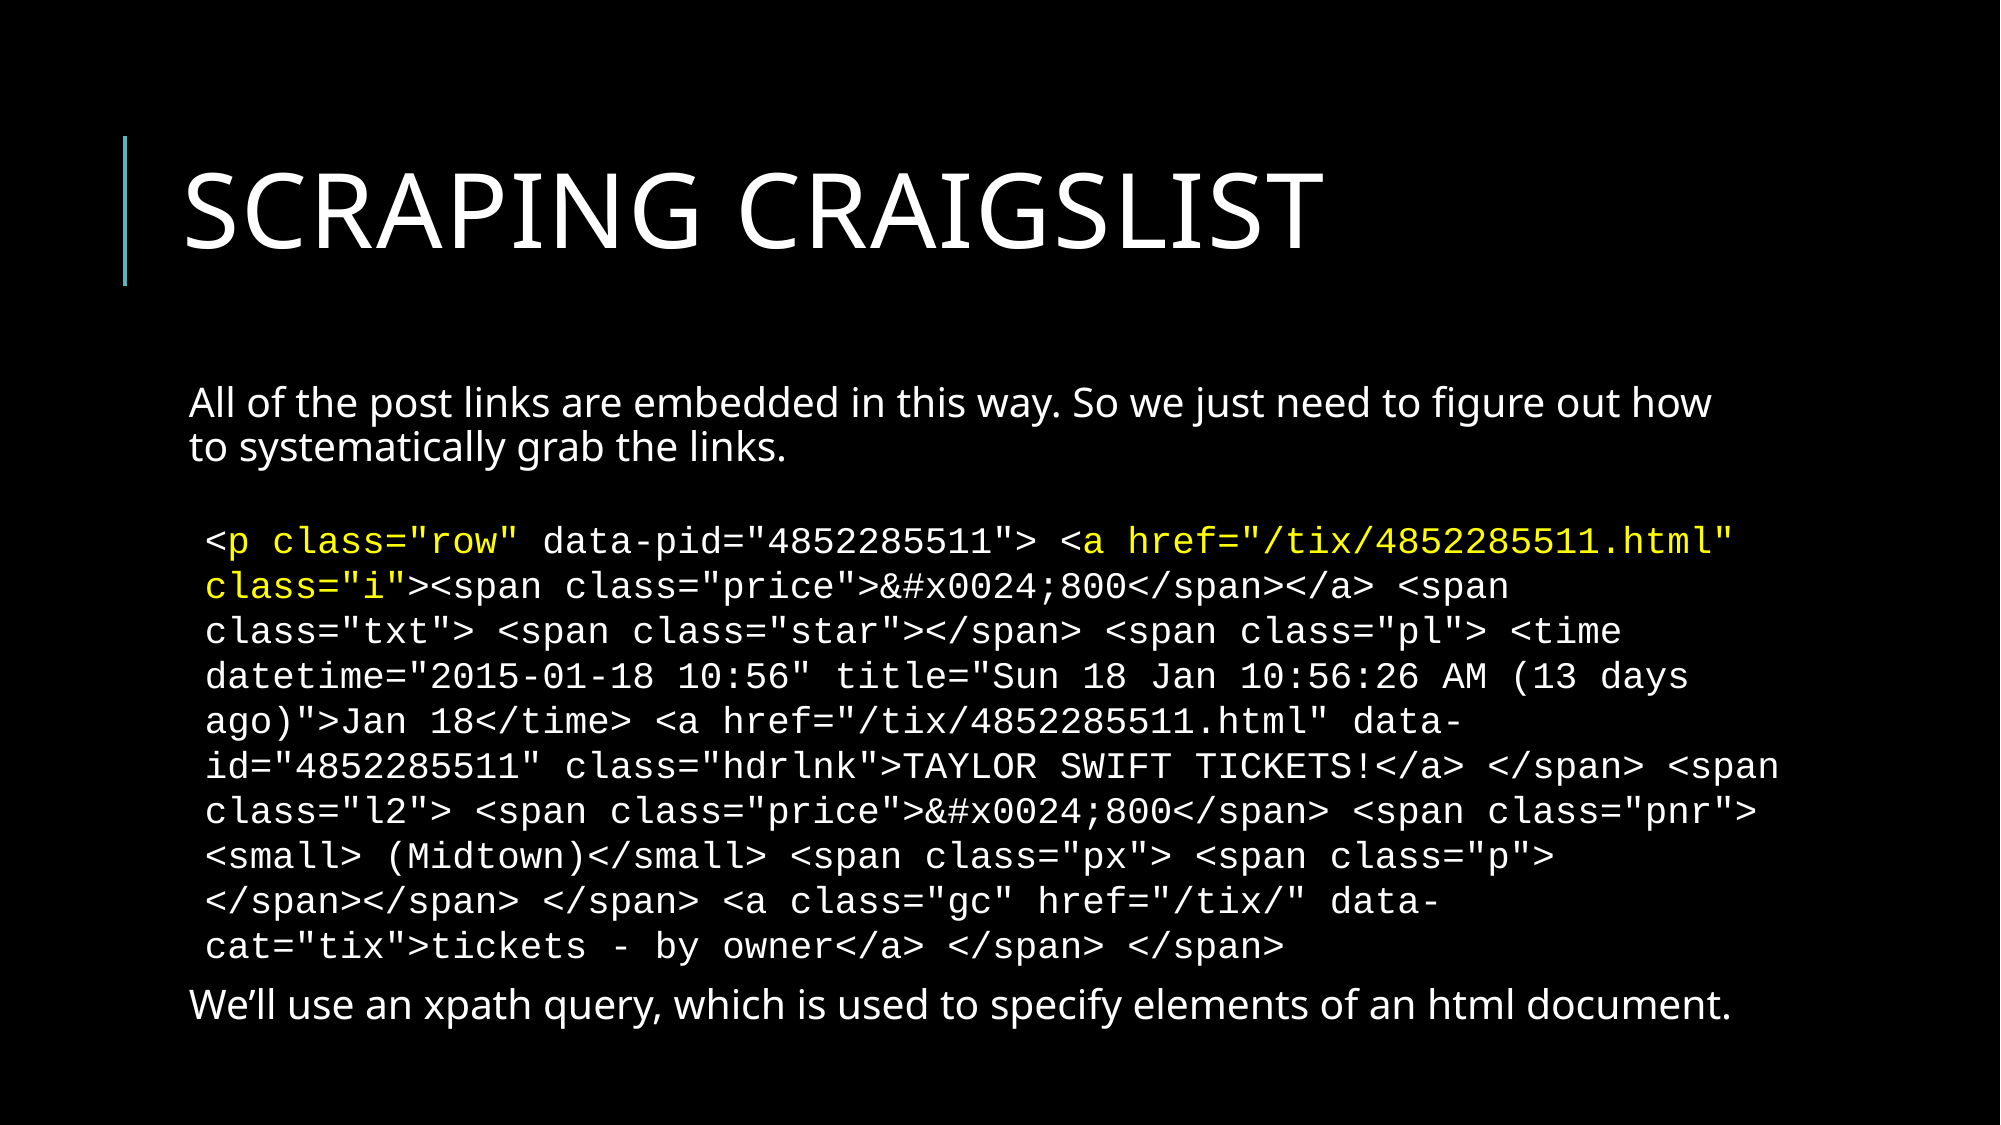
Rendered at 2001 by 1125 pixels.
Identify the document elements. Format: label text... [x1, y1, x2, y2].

text_box <p class="row" data-pid="4852285511"> <a href="/tix/4852285511.html" class="i"><span class="price">&#x0024;800</span></a> <span class="txt"> <span class="star"></span> <span class="pl"> <time datetime="2015-01-18 10:56" title="Sun 18 Jan 10:56:26 AM (13 days ago)">Jan 18</time> <a href="/tix/4852285511.html" data-id="4852285511" class="hdrlnk">TAYLOR SWIFT TICKETS!</a> </span> <span class="l2"> <span class="price">&#x0024;800</span> <span class="pnr"> <small> (Midtown)</small> <span class="px"> <span class="p"> </span></span> </span> <a class="gc" href="/tix/" data-cat="tix">tickets - by owner</a> </span> </span> [190, 509, 1810, 974]
list All of the post links are embedded in this way. So we just need to figure out how to systematically grab the links. We’ll use an xpath query, which is used to specify elements of an html document. [168, 375, 1763, 1076]
title Scraping craigslist [168, 96, 1763, 342]
